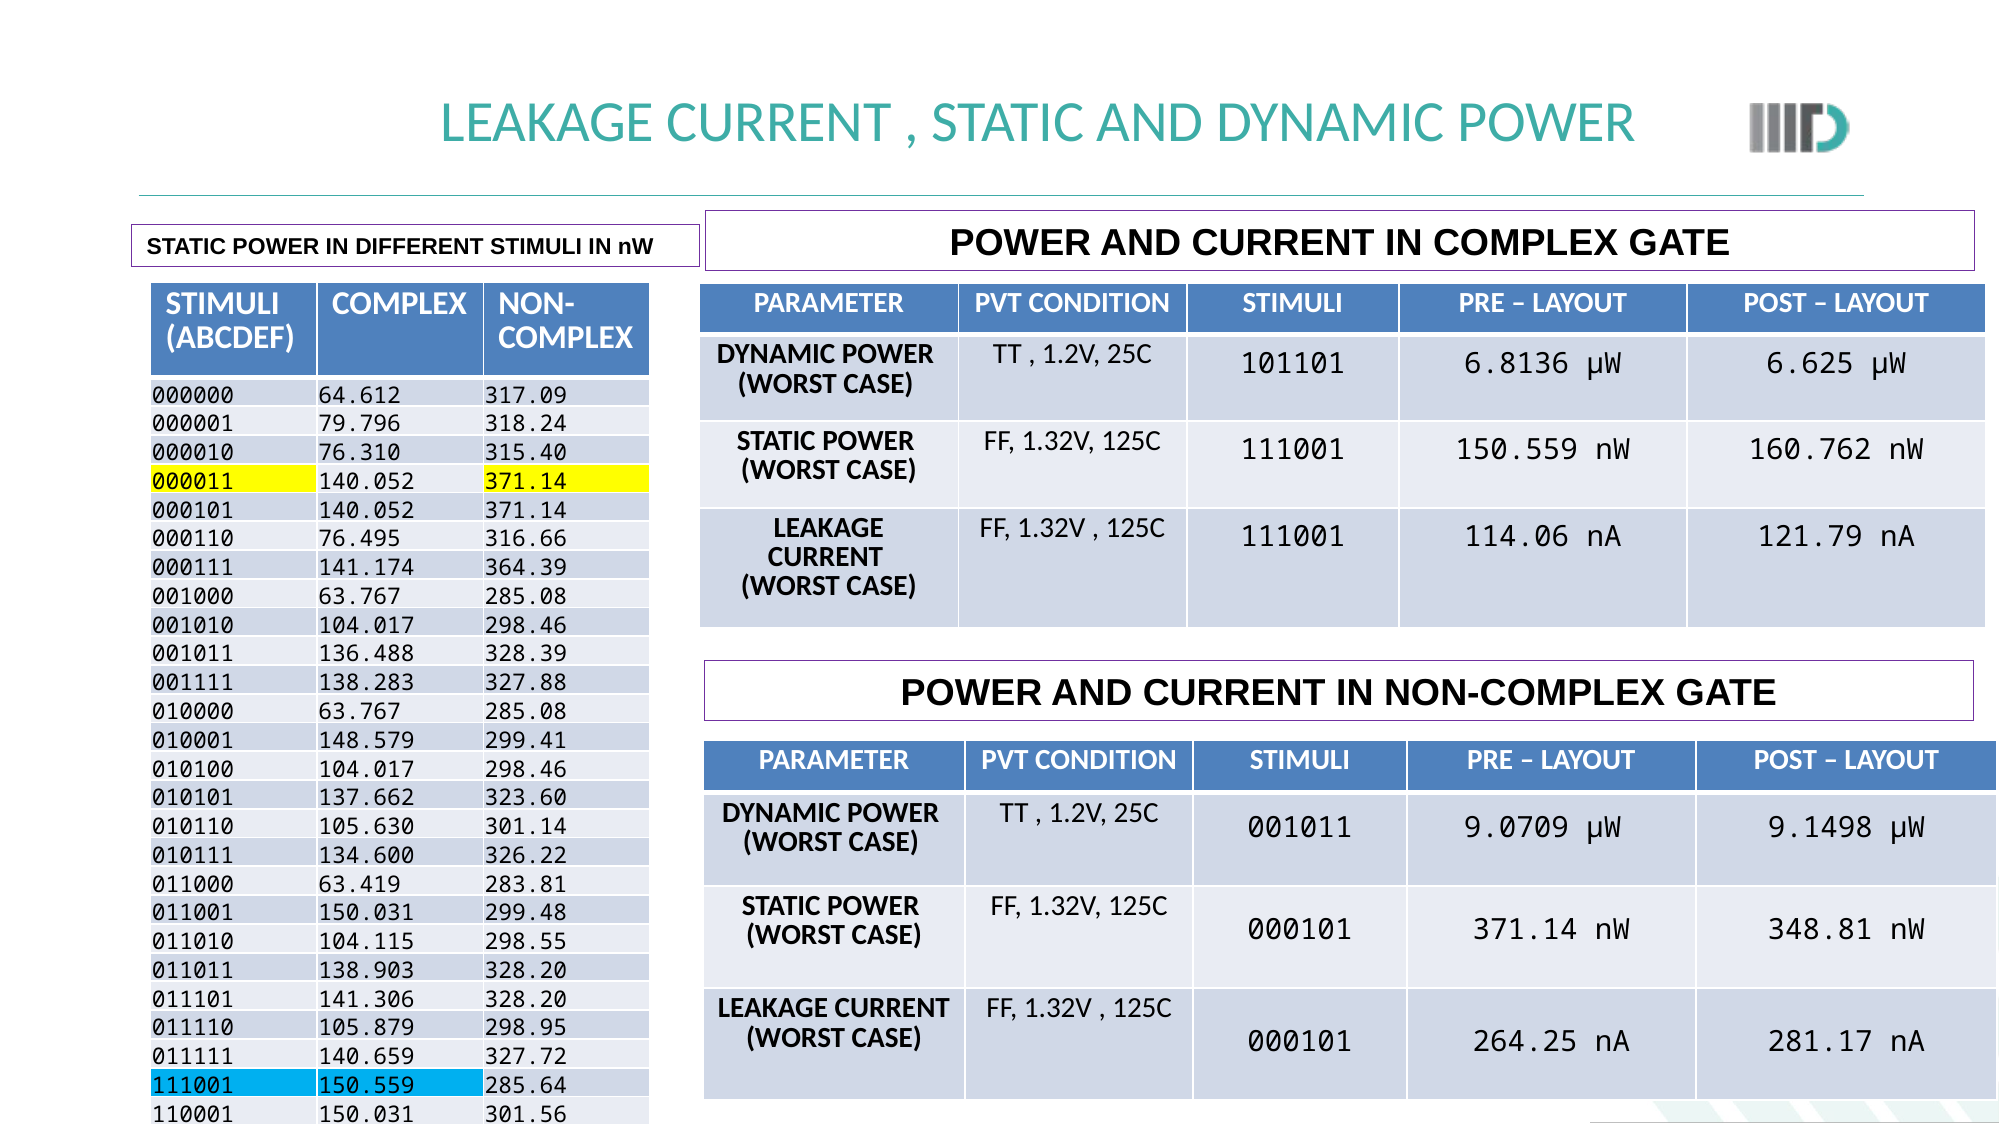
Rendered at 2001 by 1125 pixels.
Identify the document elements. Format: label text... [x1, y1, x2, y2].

table_cell 283.81 [484, 867, 649, 894]
table_cell 011000 [151, 867, 316, 894]
table_cell 79.796 [318, 407, 483, 434]
table_cell 010110 [151, 810, 316, 837]
table_cell 298.46 [484, 608, 649, 635]
table_cell 010111 [151, 838, 316, 865]
table_header PRE – LAYOUT [1400, 284, 1686, 332]
table_cell 104.017 [318, 752, 483, 779]
table_cell 121.79 nA [1688, 509, 1985, 627]
table_cell 105.630 [318, 810, 483, 837]
table_cell 285.08 [484, 695, 649, 722]
table_cell 348.81 nW [1697, 887, 1996, 987]
table_cell 001011 [151, 637, 316, 664]
picture [1590, 785, 2000, 1125]
table_cell 328.39 [484, 637, 649, 664]
table_header STIMULI [1194, 741, 1406, 790]
table_cell 328.20 [484, 982, 649, 1009]
table_cell 011011 [151, 954, 316, 980]
table_cell 138.283 [318, 666, 483, 693]
table_cell 114.06 nA [1400, 509, 1686, 627]
table_cell FF, 1.32V , 125C [959, 509, 1186, 627]
table_header POST – LAYOUT [1688, 284, 1985, 332]
table_cell LEAKAGE CURRENT (WORST CASE) [704, 989, 964, 1099]
table_cell 138.903 [318, 954, 483, 980]
table_cell 281.17 nA [1697, 989, 1996, 1099]
table_cell 010001 [151, 723, 316, 750]
table_cell 315.40 [484, 436, 649, 463]
table_header PVT CONDITION [959, 284, 1186, 332]
table_header PRE – LAYOUT [1408, 741, 1695, 790]
table_header POST – LAYOUT [1697, 741, 1996, 790]
table_cell 111001 [151, 1069, 316, 1096]
table_header PARAMETER [700, 284, 958, 332]
table_cell 364.39 [484, 551, 649, 578]
table_cell 316.66 [484, 522, 649, 549]
table_cell 9.0709 µW [1408, 795, 1695, 885]
table_cell LEAKAGE CURRENT (WORST CASE) [700, 509, 958, 627]
table_cell 63.419 [318, 867, 483, 894]
table_cell 137.662 [318, 781, 483, 808]
table_cell 140.052 [318, 465, 483, 492]
table_cell 150.559 nW [1400, 422, 1686, 507]
table_cell 134.600 [318, 838, 483, 865]
table_cell 64.612 [318, 380, 483, 405]
table_cell 326.22 [484, 838, 649, 865]
table_cell 010101 [151, 781, 316, 808]
table_cell 011111 [151, 1040, 316, 1067]
table_cell 150.031 [318, 896, 483, 923]
table_cell 299.48 [484, 896, 649, 923]
table_cell STATIC POWER (WORST CASE) [700, 422, 958, 507]
table_cell 001010 [151, 608, 316, 635]
table_cell 327.72 [484, 1040, 649, 1067]
table_cell 000000 [151, 380, 316, 405]
table_cell 001011 [1194, 795, 1406, 885]
table_cell 301.14 [484, 810, 649, 837]
table_cell 000110 [151, 522, 316, 549]
table_cell 285.08 [484, 580, 649, 607]
table_cell 301.56 [484, 1097, 649, 1124]
table_cell 101101 [1188, 337, 1398, 420]
table_cell 010000 [151, 695, 316, 722]
table_cell 299.41 [484, 723, 649, 750]
table_cell 318.24 [484, 407, 649, 434]
table_cell 298.95 [484, 1011, 649, 1038]
table_cell 110001 [151, 1097, 316, 1124]
table_cell 285.64 [484, 1069, 649, 1096]
table_header STIMULI [1188, 284, 1398, 332]
table_cell 000101 [151, 493, 316, 520]
table_cell FF, 1.32V , 125C [966, 989, 1192, 1099]
table_cell 000101 [1194, 887, 1406, 987]
table_cell 298.46 [484, 752, 649, 779]
table_cell 323.60 [484, 781, 649, 808]
table_cell 000111 [151, 551, 316, 578]
table_cell 000010 [151, 436, 316, 463]
table_cell FF, 1.32V, 125C [966, 887, 1192, 987]
table_cell 76.495 [318, 522, 483, 549]
table_cell 001000 [151, 580, 316, 607]
table_cell 000101 [1194, 989, 1406, 1099]
table_cell 140.052 [318, 493, 483, 520]
table_cell 6.8136 µW [1400, 337, 1686, 420]
table_header STIMULI (ABCDEF) [151, 283, 316, 375]
table_cell 111001 [1188, 422, 1398, 507]
table_header PVT CONDITION [966, 741, 1192, 790]
text_box POWER AND CURRENT IN COMPLEX GATE [705, 210, 1975, 271]
table_cell TT , 1.2V, 25C [966, 795, 1192, 885]
table_cell STATIC POWER (WORST CASE) [704, 887, 964, 987]
table_cell 148.579 [318, 723, 483, 750]
table_cell 150.559 [318, 1069, 483, 1096]
table_header NON- COMPLEX [484, 283, 649, 375]
table_header PARAMETER [704, 741, 964, 790]
table_cell 63.767 [318, 580, 483, 607]
table_cell 6.625 µW [1688, 337, 1985, 420]
table_cell DYNAMIC POWER (WORST CASE) [700, 337, 958, 420]
table_cell 000001 [151, 407, 316, 434]
table_cell 150.031 [318, 1097, 483, 1124]
text_box POWER AND CURRENT IN NON-COMPLEX GATE [704, 660, 1974, 721]
table_cell 140.659 [318, 1040, 483, 1067]
table_header COMPLEX [318, 283, 483, 375]
title LEAKAGE CURRENT , STATIC AND DYNAMIC POWER [150, 80, 1925, 271]
table_cell 105.879 [318, 1011, 483, 1038]
table_cell 264.25 nA [1408, 989, 1695, 1099]
table_cell 317.09 [484, 380, 649, 405]
table_cell 104.017 [318, 608, 483, 635]
table_cell 371.14 [484, 465, 649, 492]
table_cell 160.762 nW [1688, 422, 1985, 507]
table_cell 327.88 [484, 666, 649, 693]
table_cell 011001 [151, 896, 316, 923]
table_cell 141.306 [318, 982, 483, 1009]
table_cell 371.14 nW [1408, 887, 1695, 987]
table_cell 9.1498 µW [1697, 795, 1996, 885]
table_cell 76.310 [318, 436, 483, 463]
table_cell 011101 [151, 982, 316, 1009]
table_cell 104.115 [318, 925, 483, 952]
text_box STATIC POWER IN DIFFERENT STIMULI IN nW [131, 224, 700, 267]
table_cell 111001 [1188, 509, 1398, 627]
table_cell 63.767 [318, 695, 483, 722]
table_cell 328.20 [484, 954, 649, 980]
table_cell FF, 1.32V, 125C [959, 422, 1186, 507]
table_cell 001111 [151, 666, 316, 693]
table_cell 141.174 [318, 551, 483, 578]
table_cell 011010 [151, 925, 316, 952]
table_cell 136.488 [318, 637, 483, 664]
table_cell 010100 [151, 752, 316, 779]
table_cell 298.55 [484, 925, 649, 952]
table_cell 011110 [151, 1011, 316, 1038]
table_cell DYNAMIC POWER (WORST CASE) [704, 795, 964, 885]
table_cell 371.14 [484, 493, 649, 520]
table_cell 000011 [151, 465, 316, 492]
table_cell TT , 1.2V, 25C [959, 337, 1186, 420]
